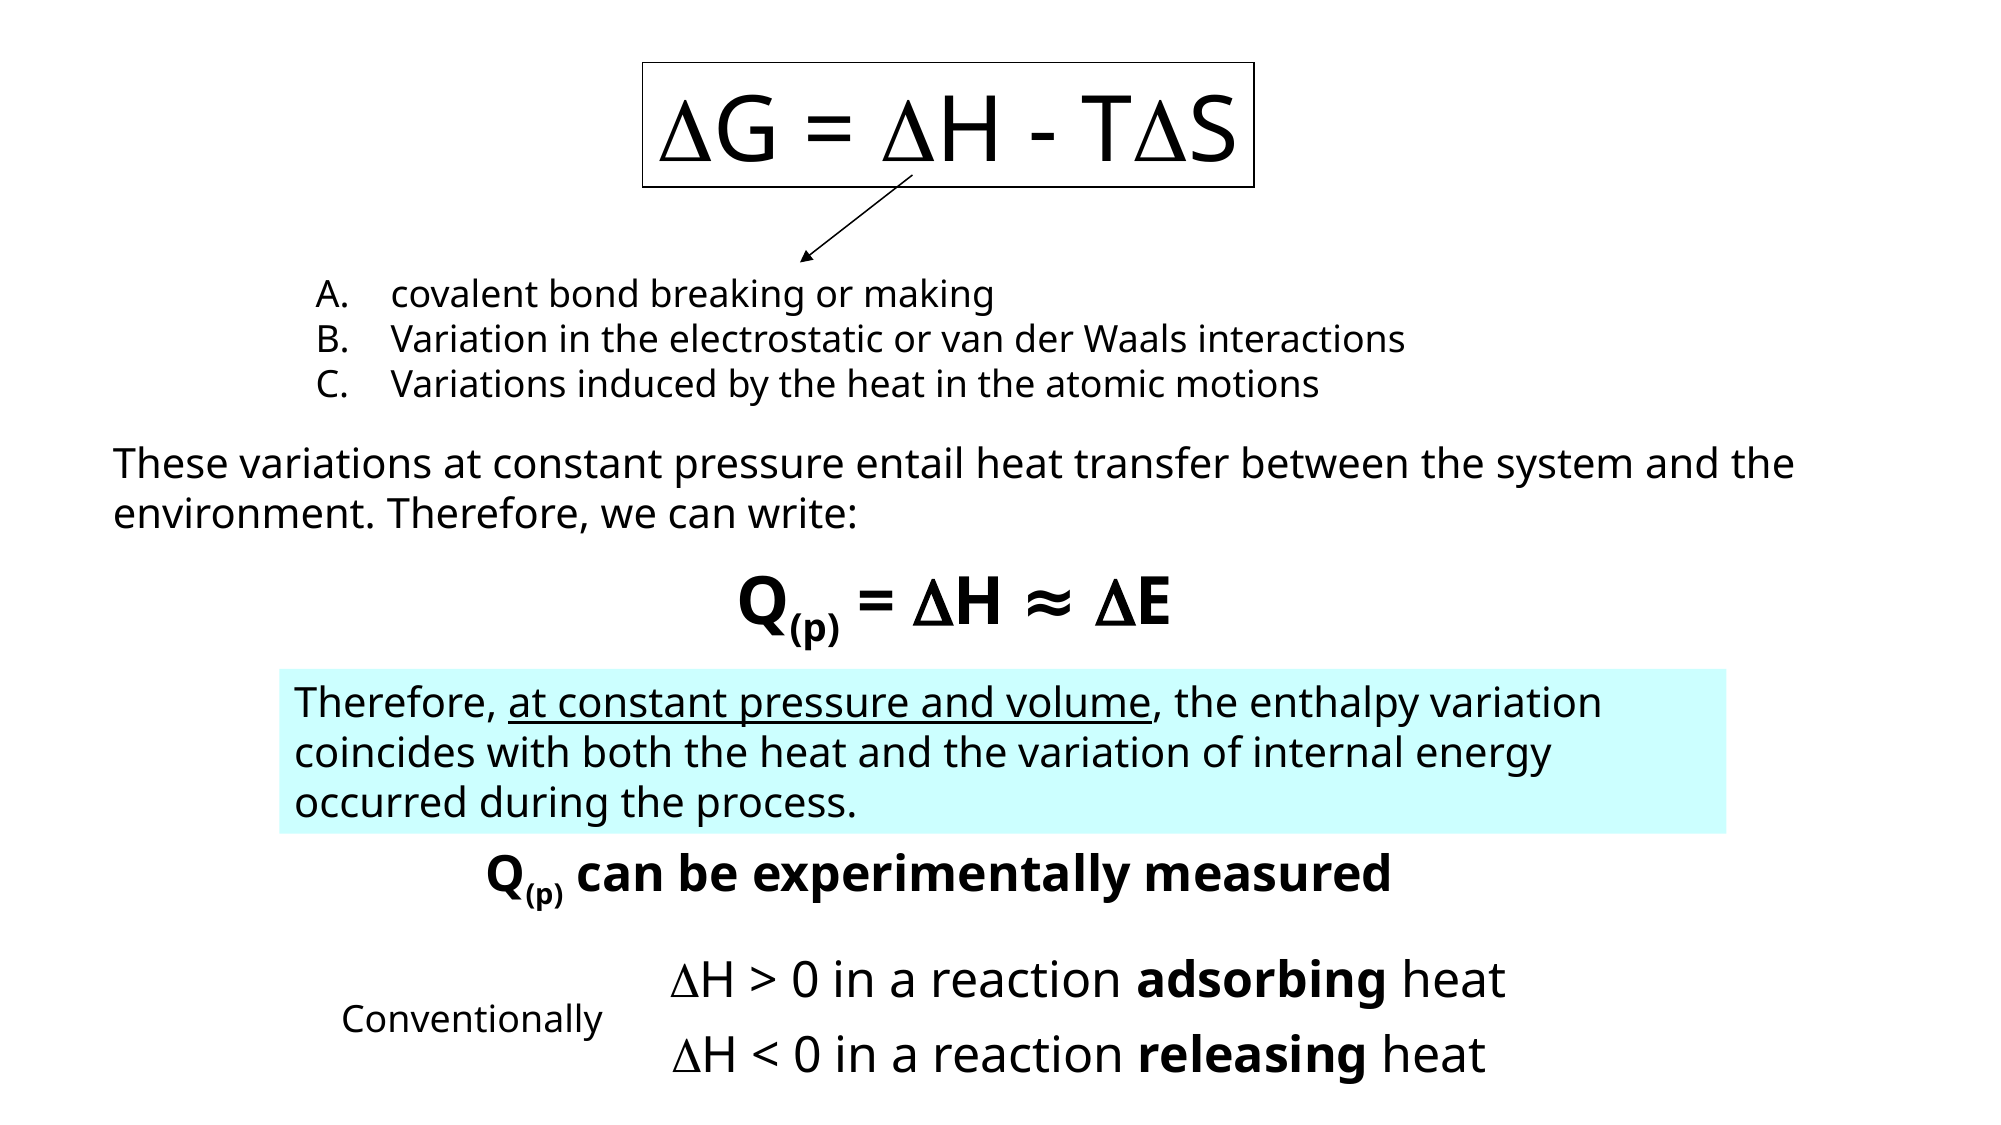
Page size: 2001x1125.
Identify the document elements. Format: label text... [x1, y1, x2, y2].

text_box H < 0 in a reaction releasing heat [656, 1015, 1502, 1091]
text_box Conventionally [326, 987, 619, 1048]
text_box G = H - TS [642, 62, 1254, 188]
text_box covalent bond breaking or making Variation in the electrostatic or van der Waals interactions Variations induced by the heat in the atomic motions [300, 262, 1422, 413]
text_box These variations at constant pressure entail heat transfer between the system and the environment. Therefore, we can write: [98, 429, 1902, 544]
text_box H > 0 in a reaction adsorbing heat [654, 940, 1521, 1016]
text_box [800, 174, 913, 262]
text_box Q(p) can be experimentally measured [471, 834, 1409, 918]
text_box Therefore, at constant pressure and volume, the enthalpy variation coincides with both the heat and the variation of internal energy occurred during the process. [279, 668, 1727, 834]
text_box Q(p) = H ≈ E [721, 550, 1206, 657]
